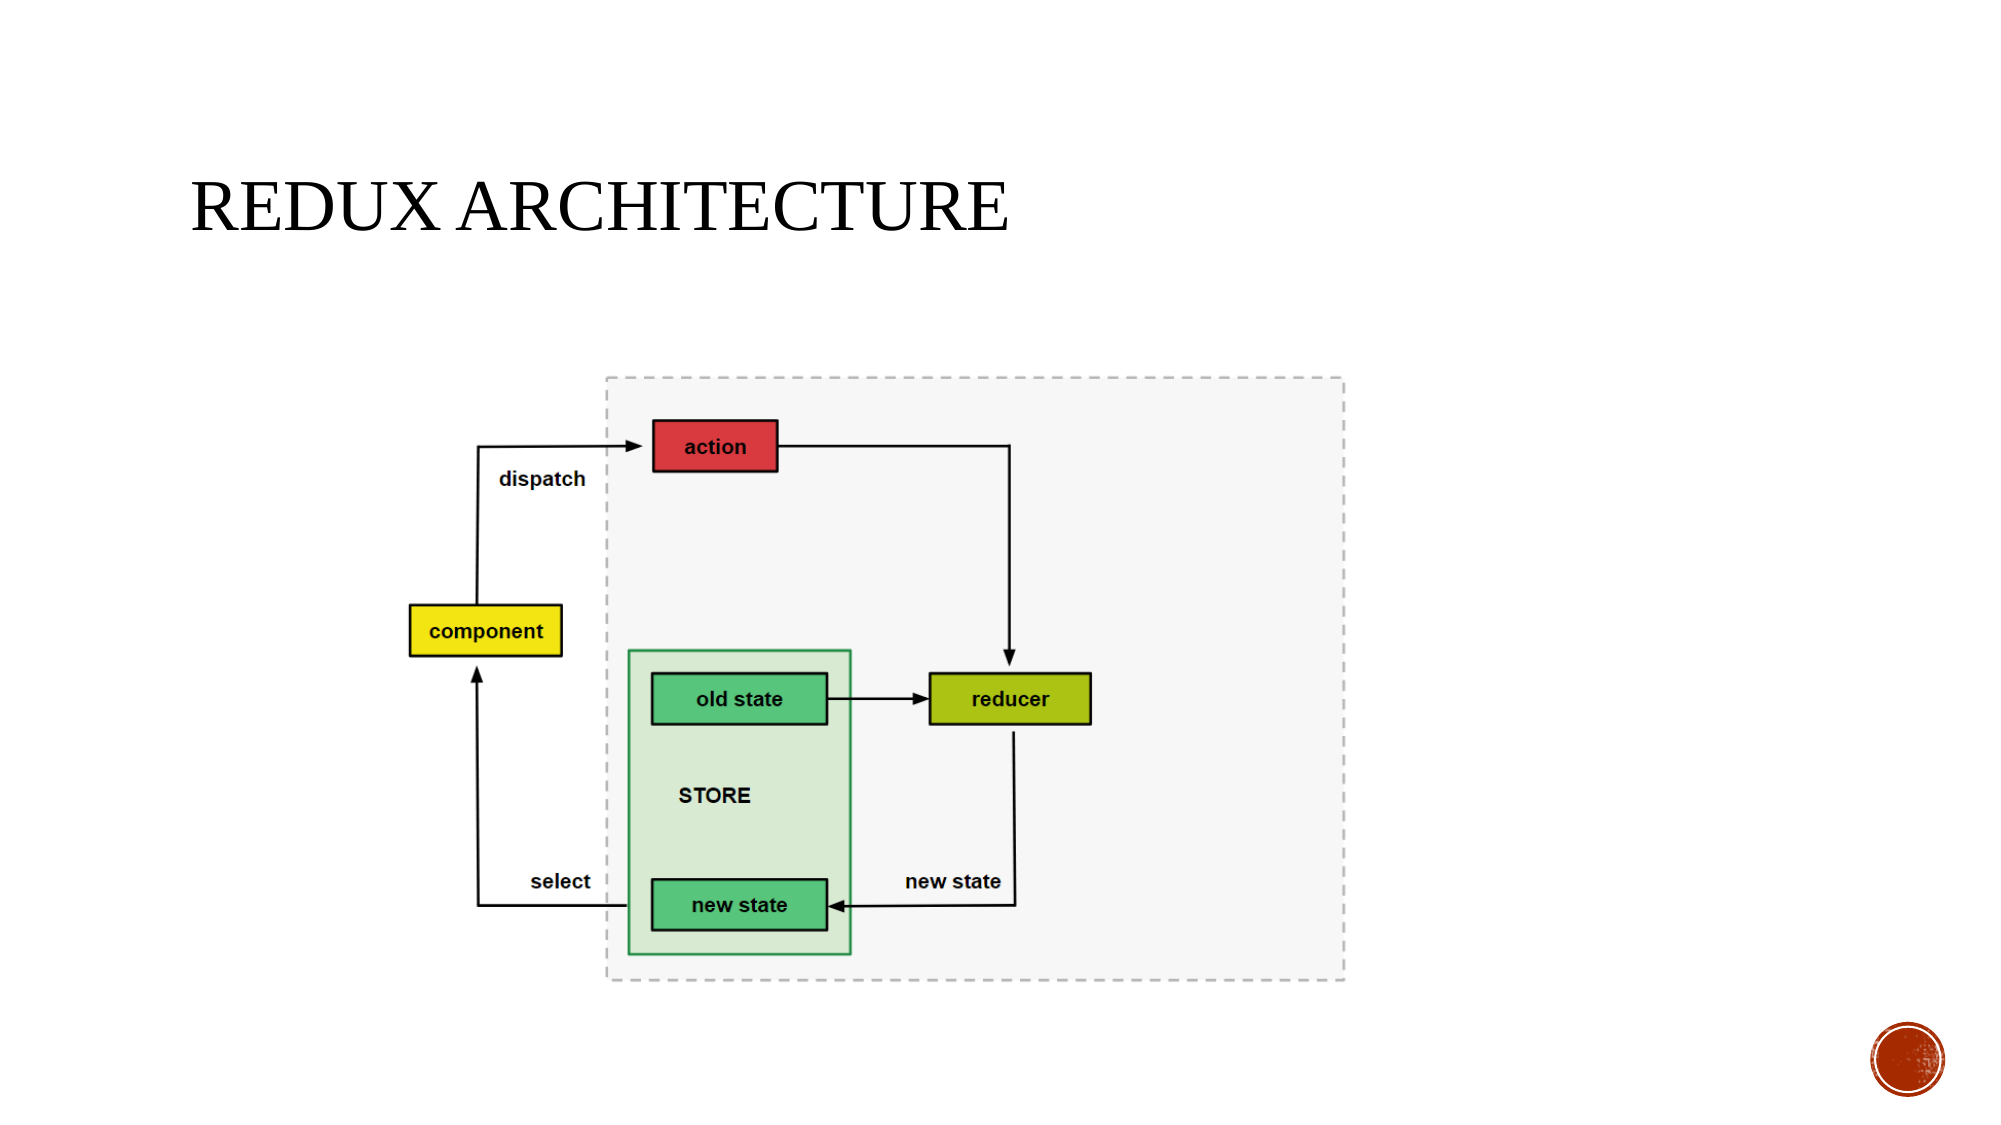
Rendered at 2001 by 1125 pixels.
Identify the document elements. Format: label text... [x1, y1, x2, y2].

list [379, 350, 1623, 1011]
title Redux architecture [175, 79, 1826, 344]
